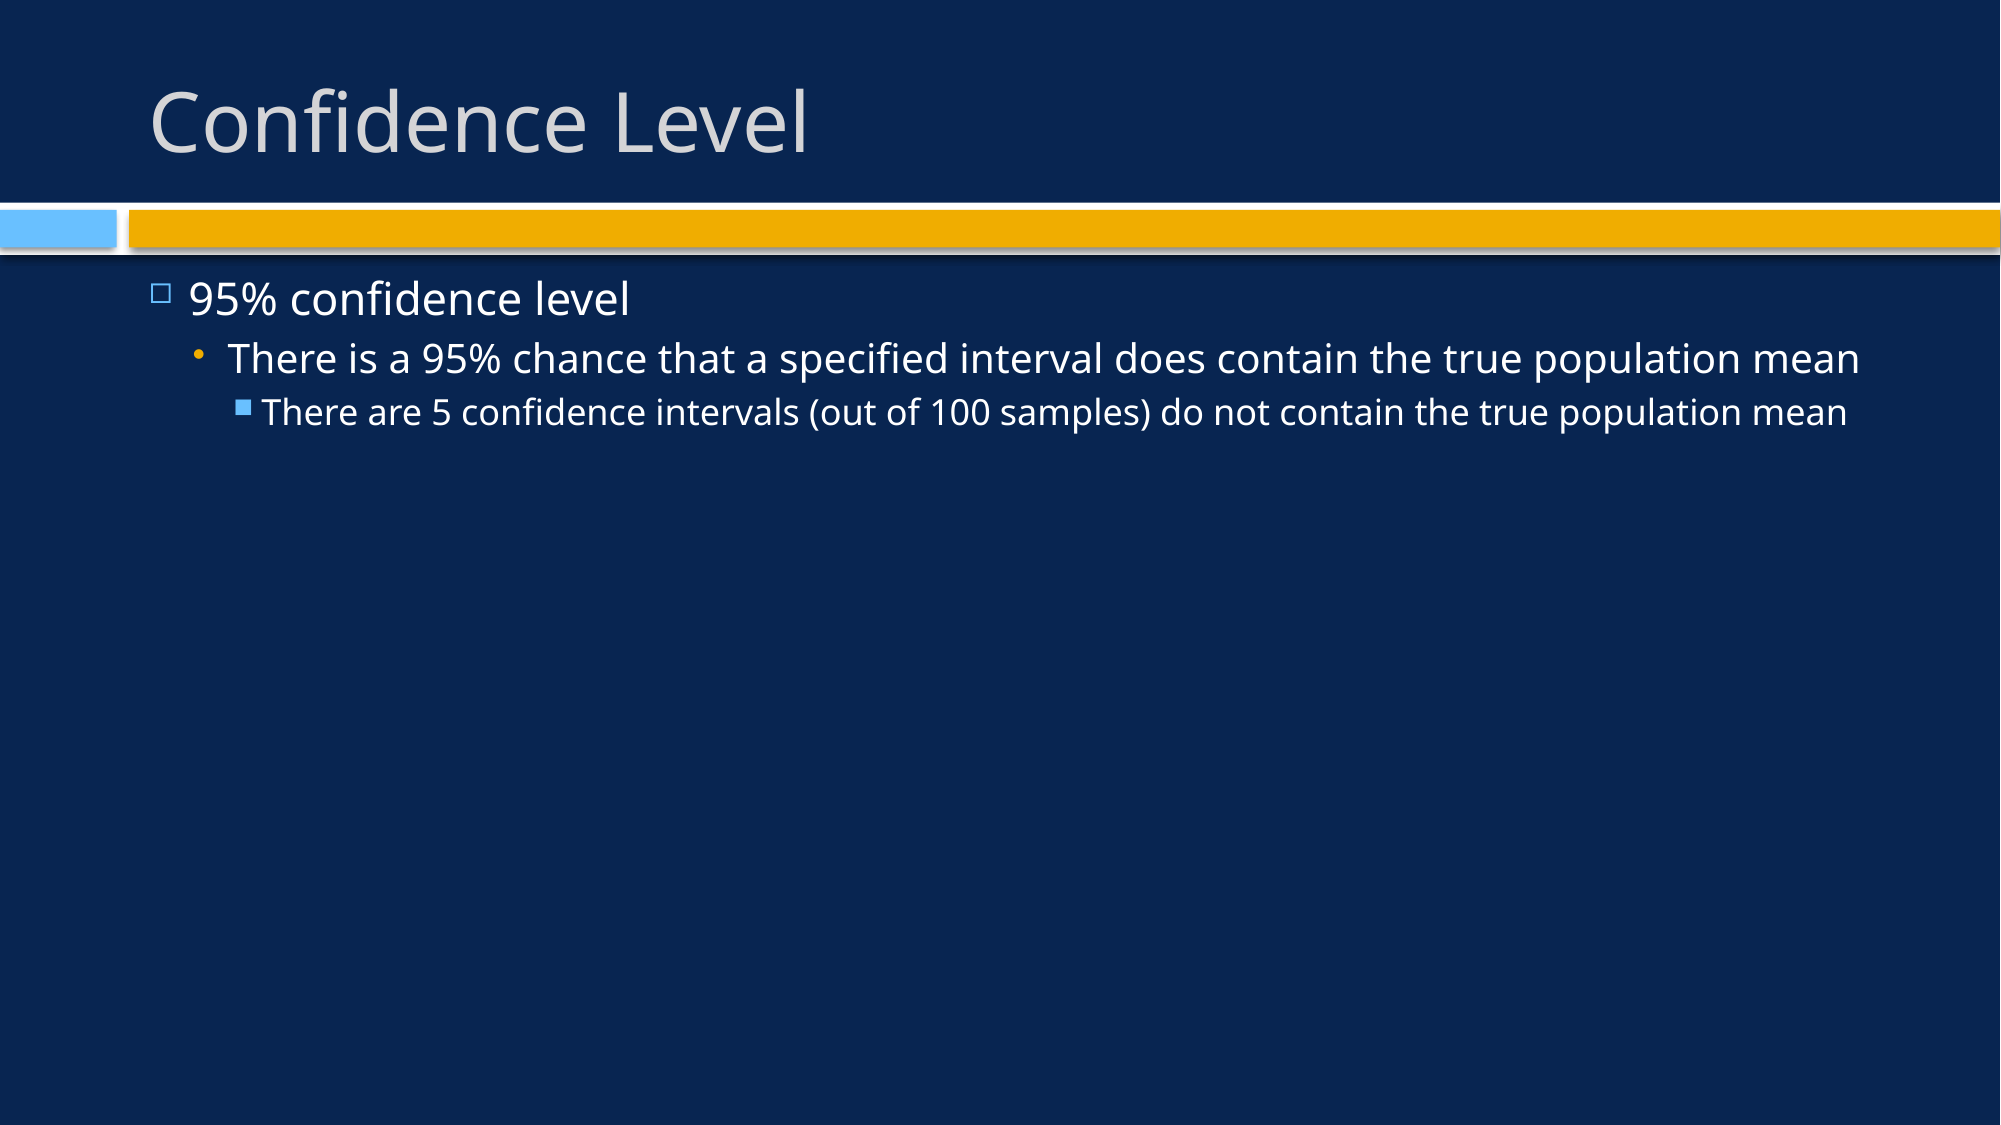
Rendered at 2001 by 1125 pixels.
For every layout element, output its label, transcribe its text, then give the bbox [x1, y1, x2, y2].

list 95% confidence level There is a 95% chance that a specified interval does contain the true population mean There are 5 confidence intervals (out of 100 samples) do not contain the true population mean [133, 262, 1918, 1001]
title Confidence Level [133, 37, 1918, 201]
